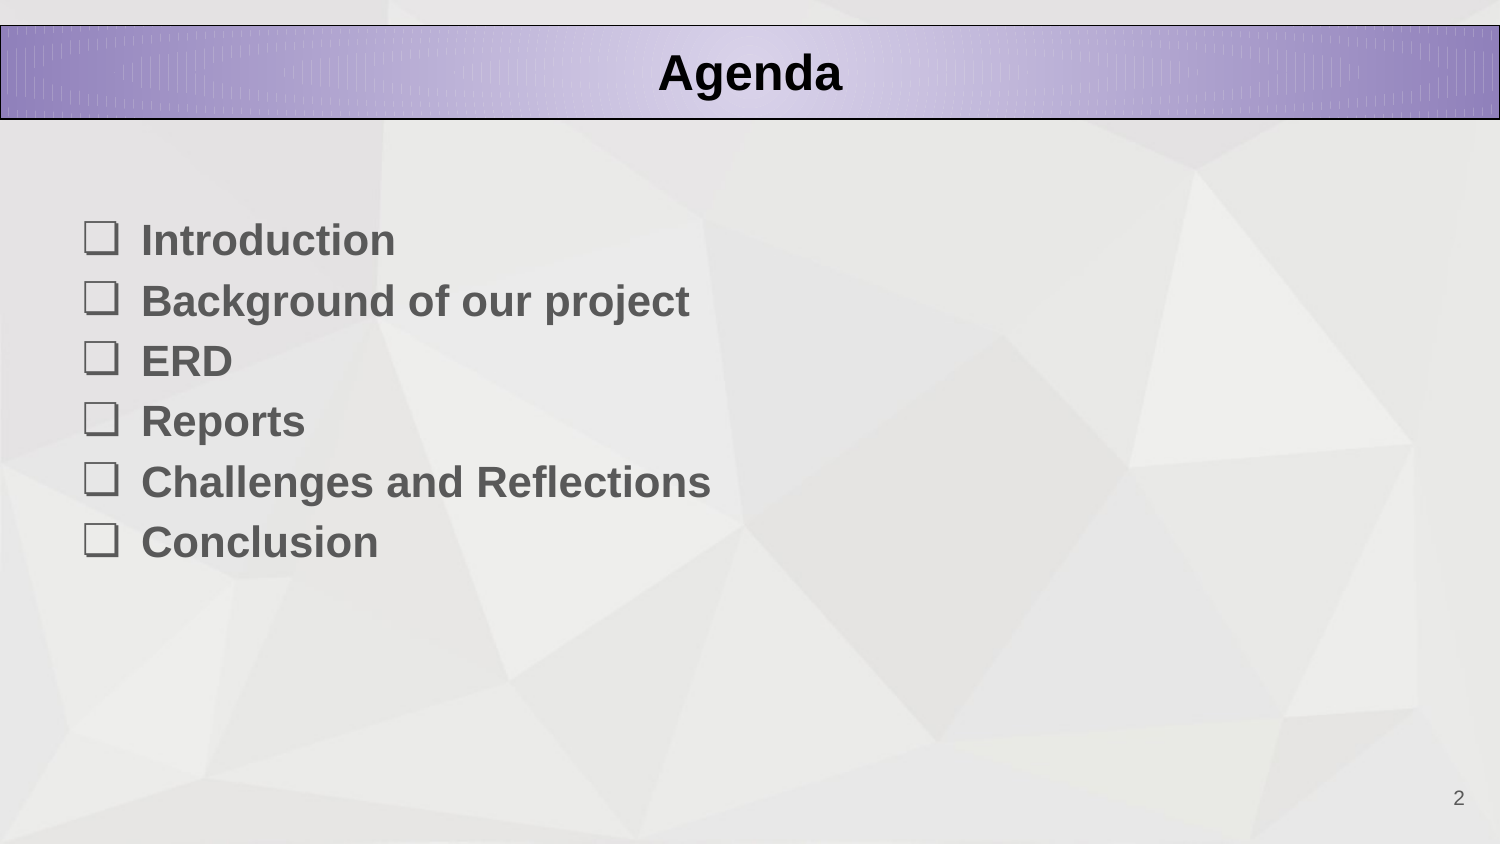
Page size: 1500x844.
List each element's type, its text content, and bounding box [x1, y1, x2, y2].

title Agenda [0, 25, 1500, 120]
slide_number ‹#› [1389, 764, 1480, 830]
list Introduction Background of our project ERD Reports Challenges and Reflections Conclusion [51, 189, 1449, 750]
picture [0, 0, 1500, 25]
picture [0, 120, 1500, 844]
